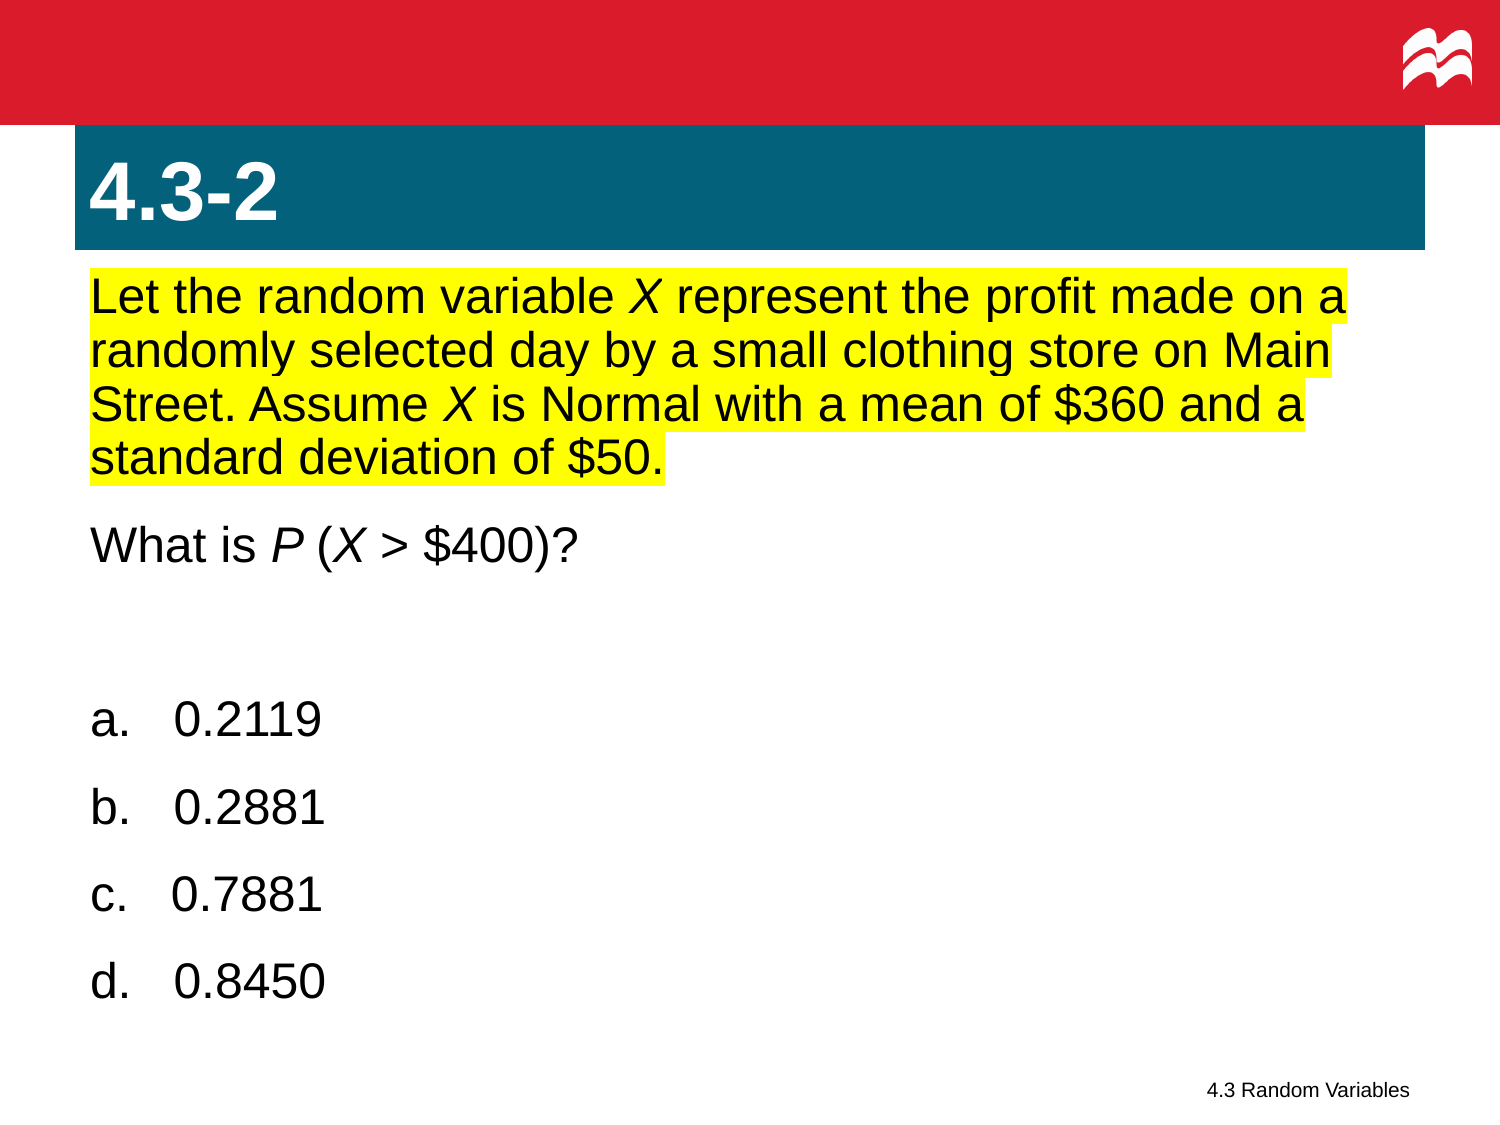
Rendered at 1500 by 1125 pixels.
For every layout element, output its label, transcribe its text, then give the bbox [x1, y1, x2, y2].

title 4.3-2 [75, 125, 1425, 250]
picture [1403, 28, 1472, 90]
list Let the random variable X represent the profit made on a randomly selected day by a small clothing store on Main Street. Assume X is Normal with a mean of $360 and a standard deviation of $50. What is P (X > $400)? a. 0.2119 b. 0.2881 c. 0.7881 d. 0.8450 [75, 262, 1425, 1100]
footer 4.3 Random Variables [1039, 1074, 1425, 1110]
